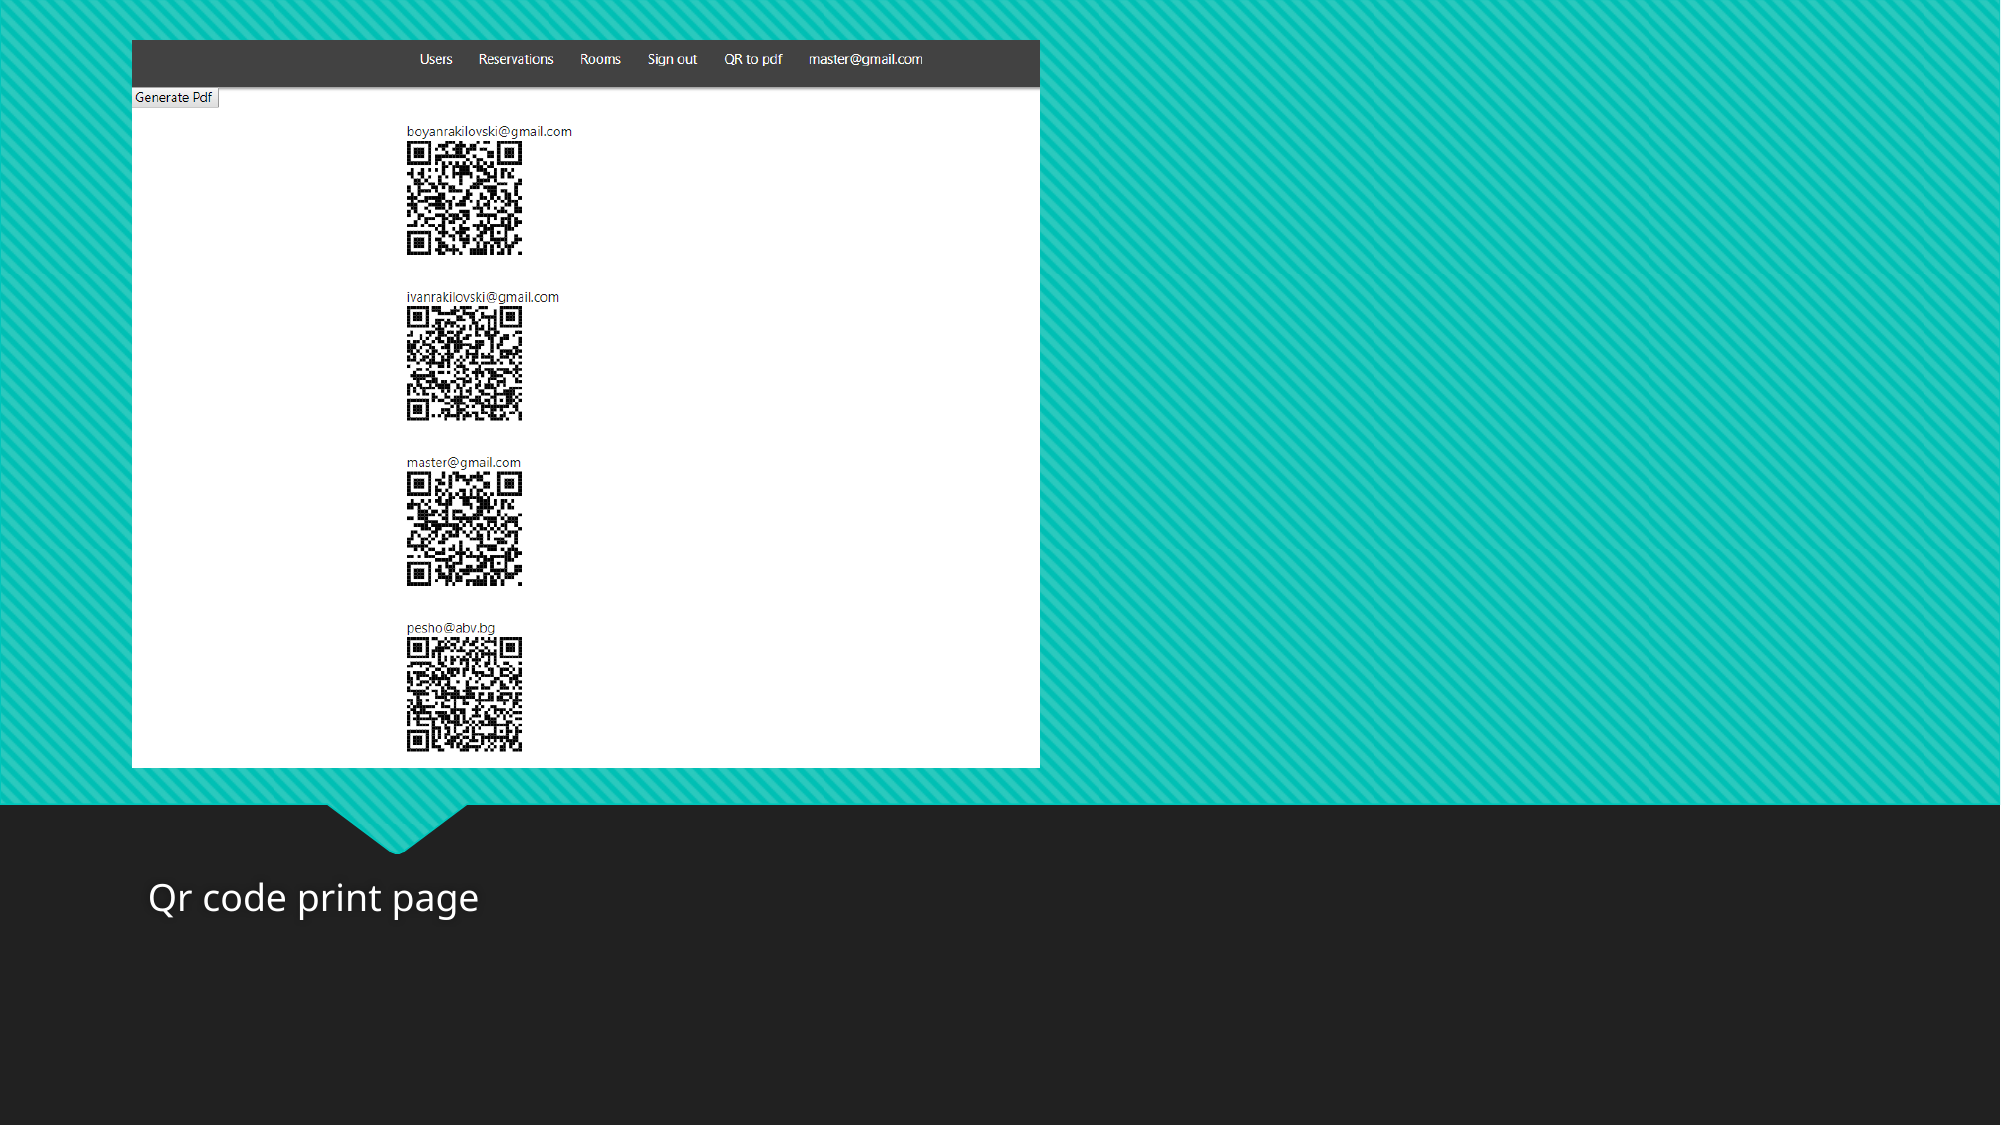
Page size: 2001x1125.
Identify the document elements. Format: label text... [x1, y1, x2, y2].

subtitle Qr code print page [132, 866, 1868, 938]
picture [132, 40, 1041, 769]
